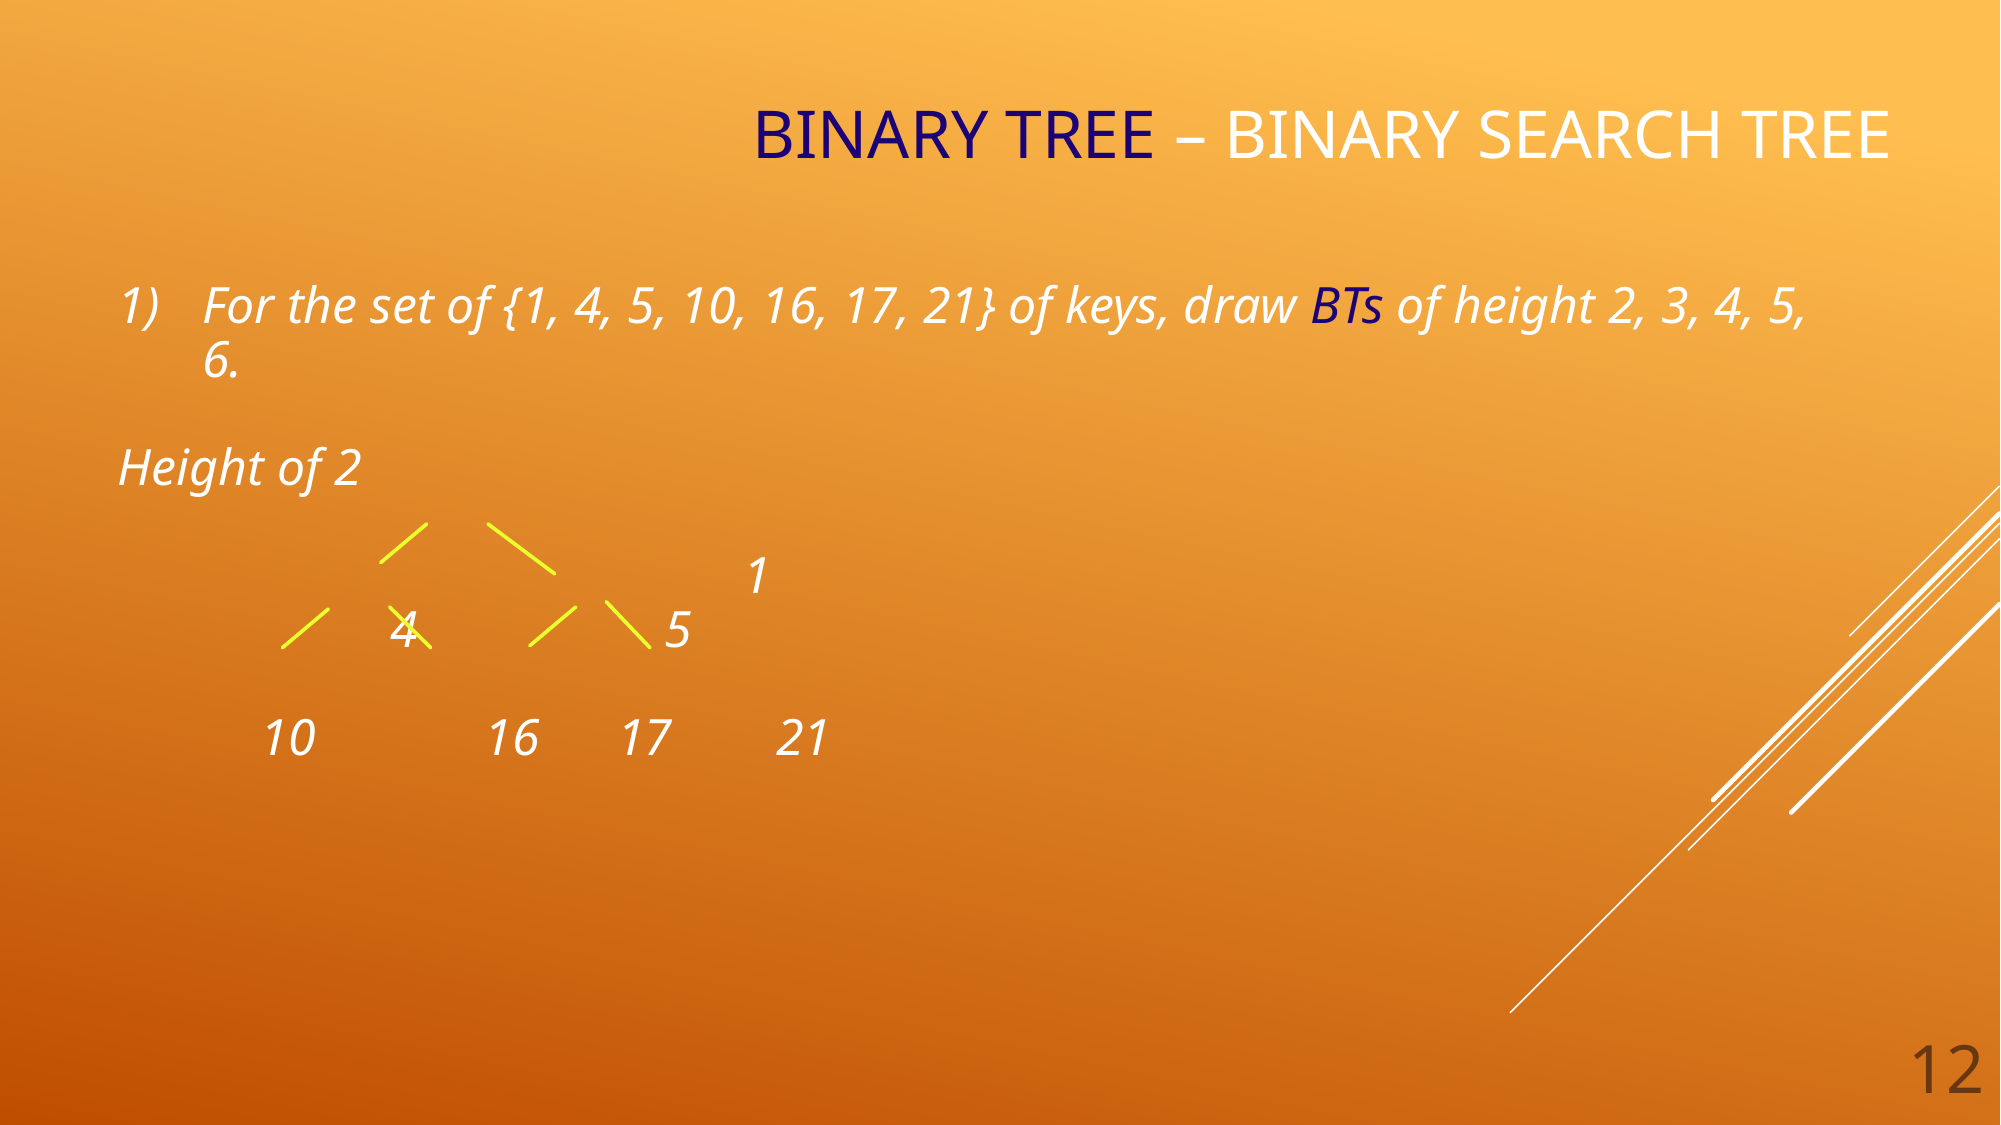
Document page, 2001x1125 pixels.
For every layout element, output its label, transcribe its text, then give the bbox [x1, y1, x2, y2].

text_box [605, 601, 651, 648]
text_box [380, 523, 427, 563]
text_box For the set of {1, 4, 5, 10, 16, 17, 21} of keys, draw BTs of height 2, 3, 4, 5, 6. Height of 2 1 4 5 10 16 17 21 [103, 273, 1824, 774]
text_box [16, 400, 1188, 1125]
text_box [487, 523, 555, 575]
title Binary Tree – Binary Search TREE [737, 76, 1952, 189]
slide_number 12 [1583, 1074, 2000, 1125]
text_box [389, 606, 431, 648]
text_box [529, 606, 576, 646]
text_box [282, 608, 329, 648]
